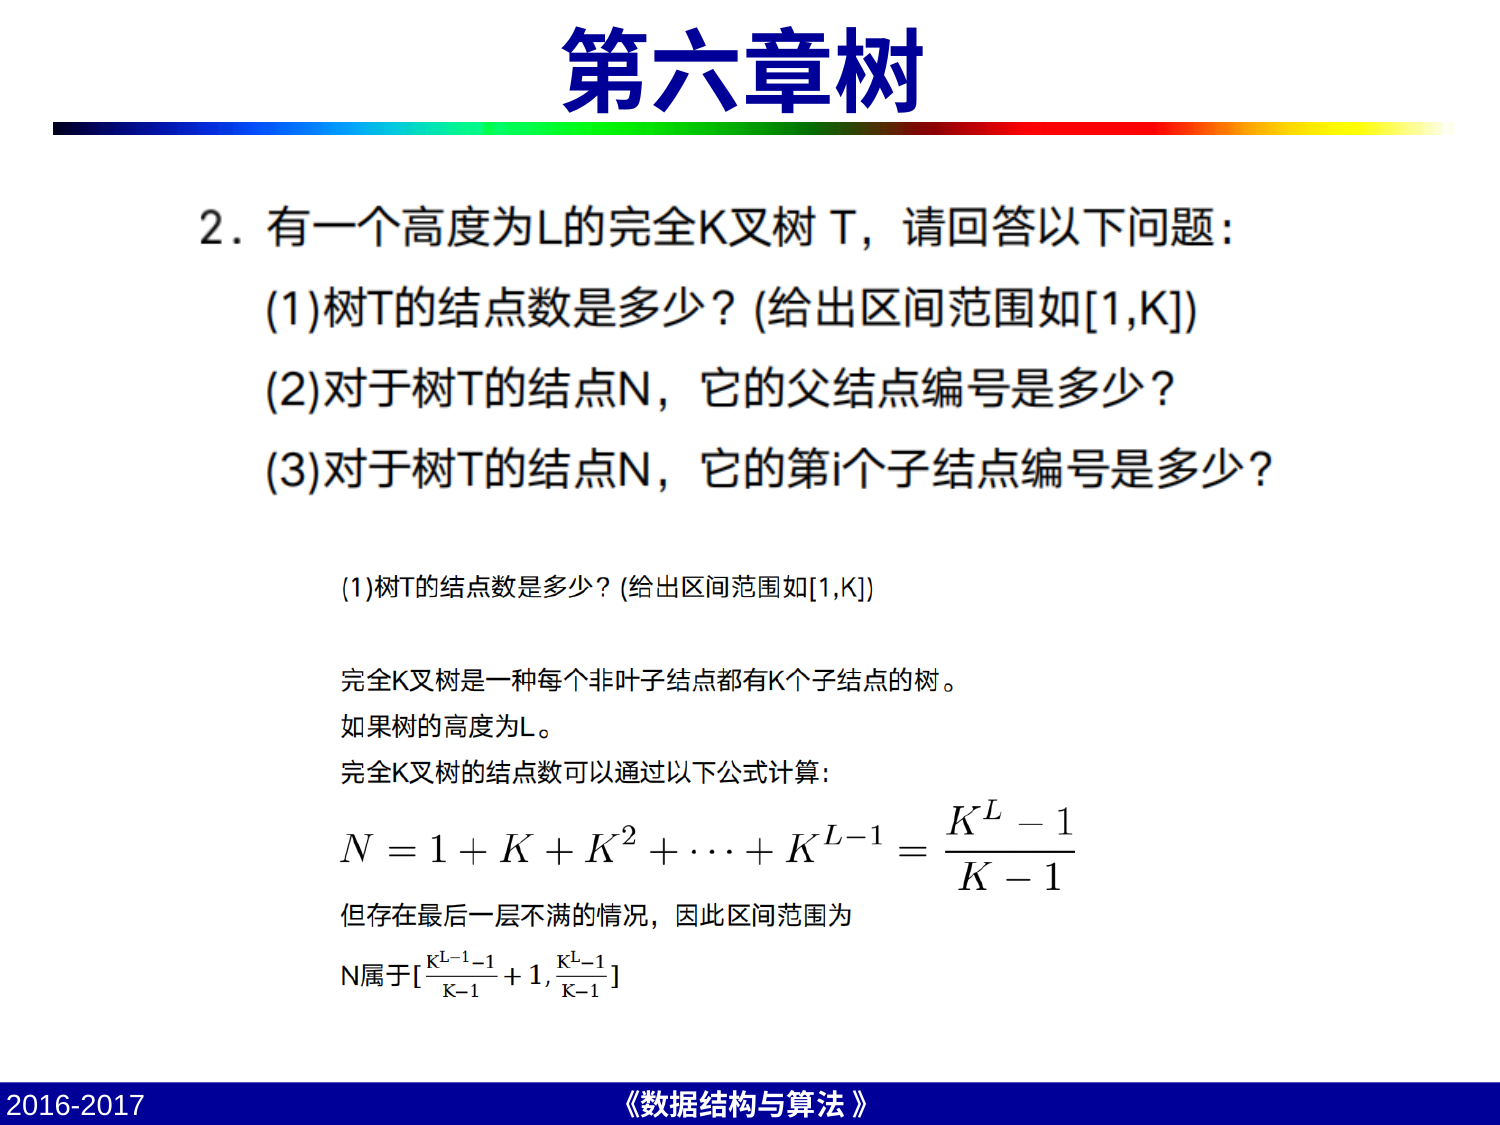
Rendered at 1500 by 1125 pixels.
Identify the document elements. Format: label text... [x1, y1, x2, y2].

title 第六章树 [0, 0, 1500, 138]
picture [288, 559, 1093, 1005]
picture [135, 184, 1306, 528]
